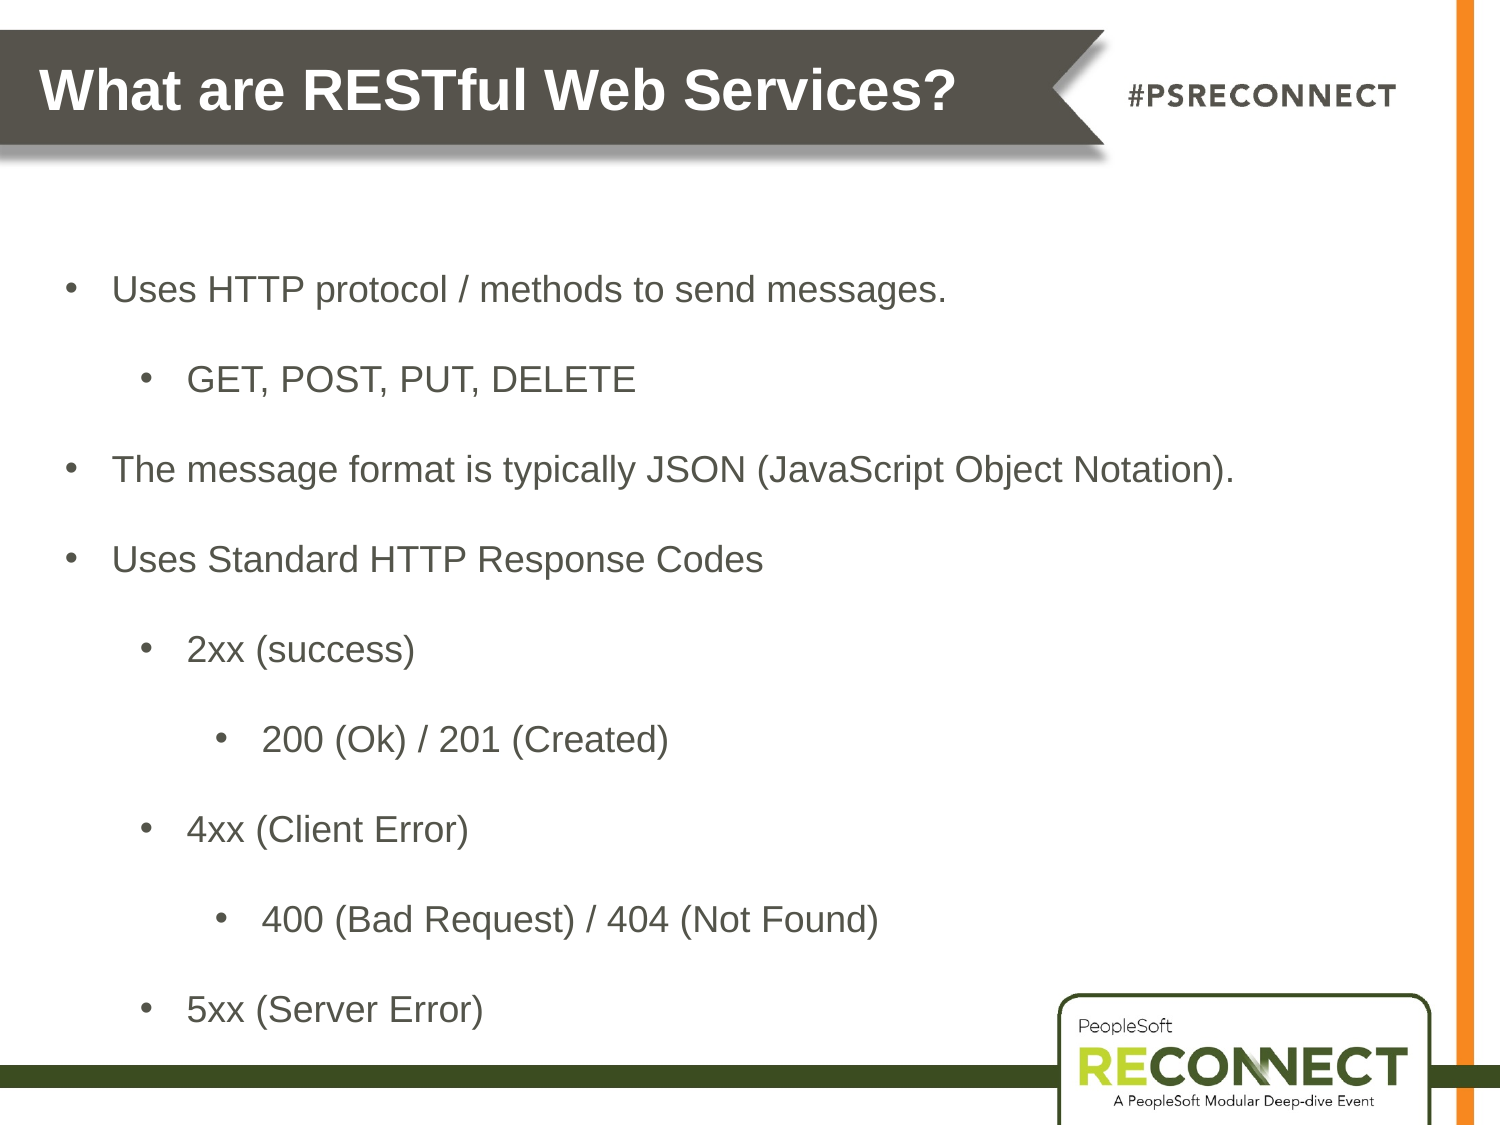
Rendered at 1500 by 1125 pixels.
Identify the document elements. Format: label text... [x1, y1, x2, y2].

picture [0, 0, 1500, 1125]
text_box Uses HTTP protocol / methods to send messages. GET, POST, PUT, DELETE The message format is typically JSON (JavaScript Object Notation). Uses Standard HTTP Response Codes 2xx (success) 200 (Ok) / 201 (Created) 4xx (Client Error) 400 (Bad Request) / 404 (Not Found) 5xx (Server Error) [49, 212, 1400, 1038]
text_box What are RESTful Web Services? [24, 44, 988, 133]
